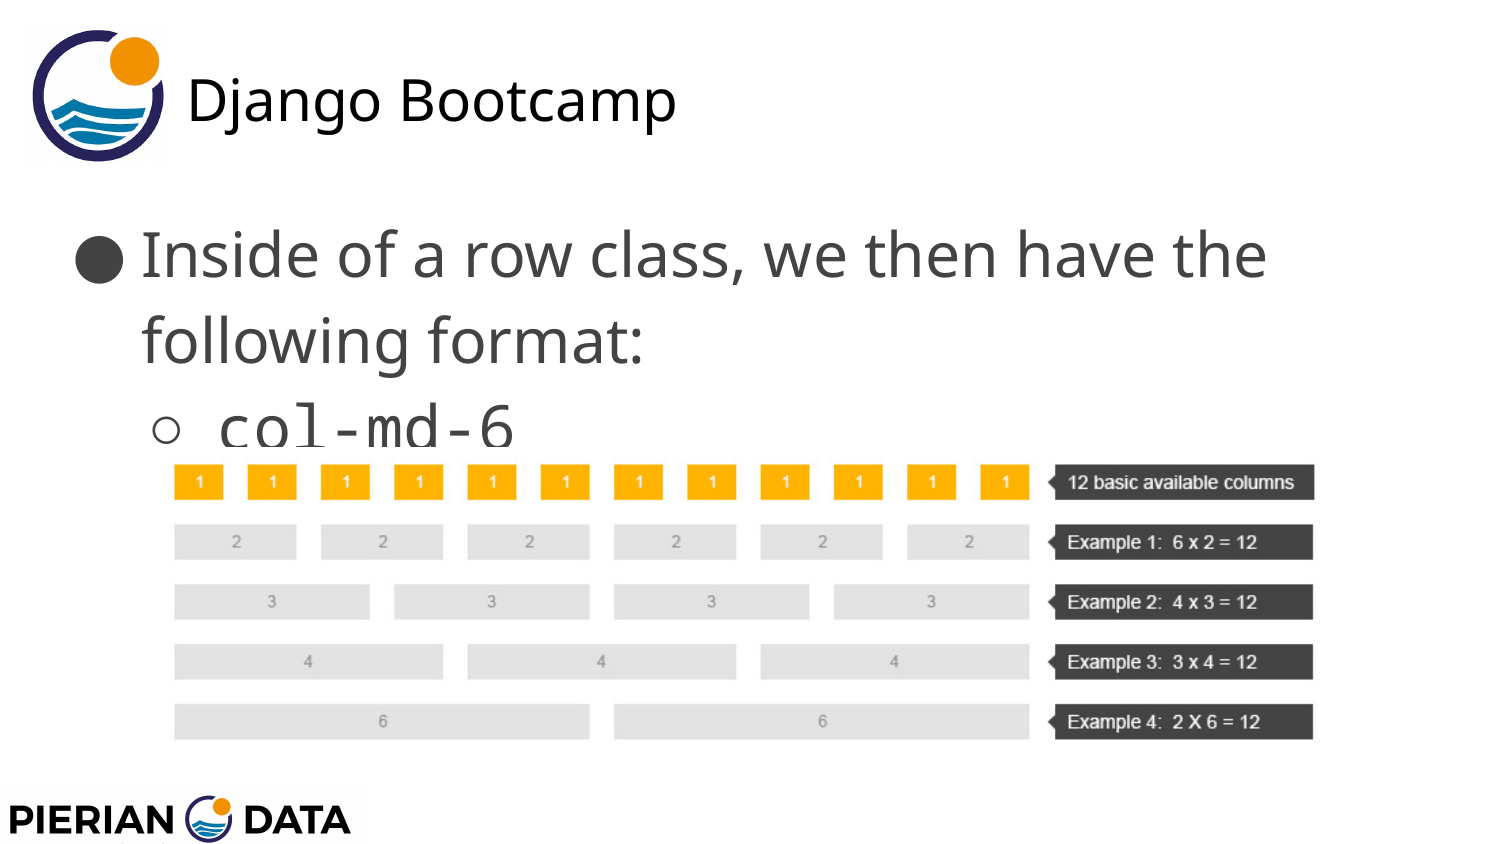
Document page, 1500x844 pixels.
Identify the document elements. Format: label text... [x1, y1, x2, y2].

title Django Bootcamp [176, 48, 1449, 143]
list Inside of a row class, we then have the following format: col-md-6 [51, 189, 1449, 750]
picture [0, 787, 368, 844]
picture [24, 24, 172, 167]
picture [156, 447, 1344, 760]
